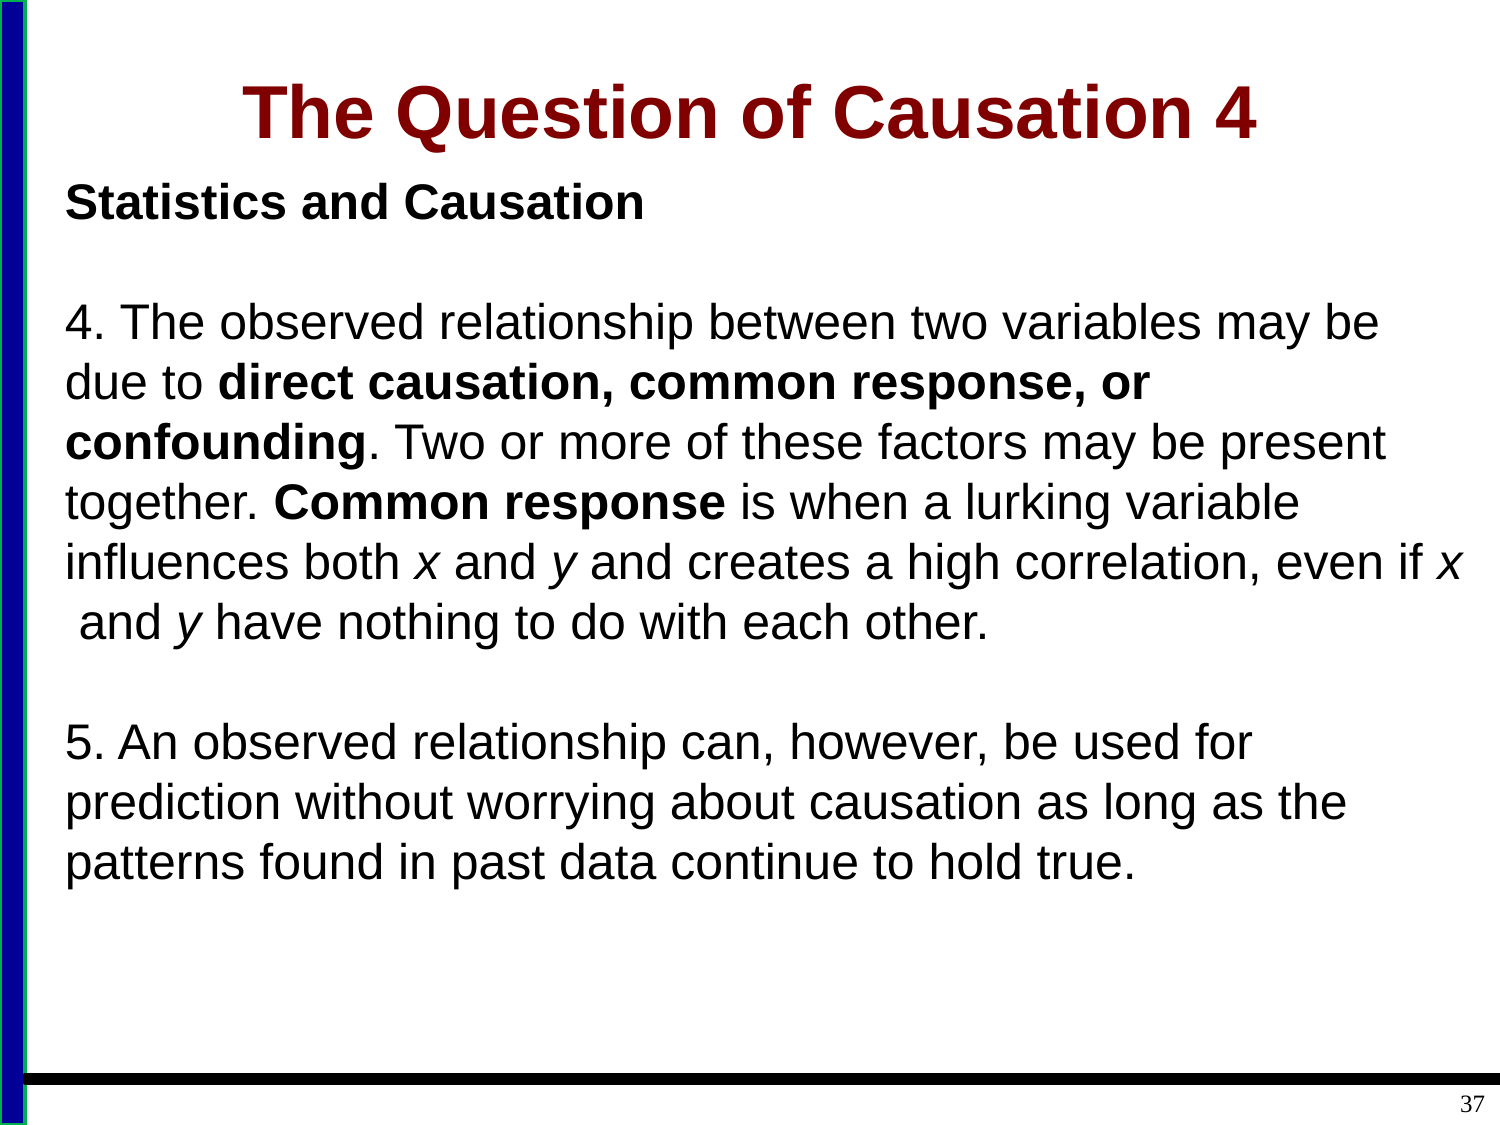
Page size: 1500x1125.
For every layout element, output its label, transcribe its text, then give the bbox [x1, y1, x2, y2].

text_box Statistics and Causation 4. The observed relationship between two variables may be due to direct causation, common response, or confounding. Two or more of these factors may be present together. Common response is when a lurking variable influences both x and y and creates a high correlation, even if x and y have nothing to do with each other. 5. An observed relationship can, however, be used for prediction without worrying about causation as long as the patterns found in past data continue to hold true. [49, 162, 1488, 898]
title The Question of Causation 4 [74, 59, 1426, 162]
